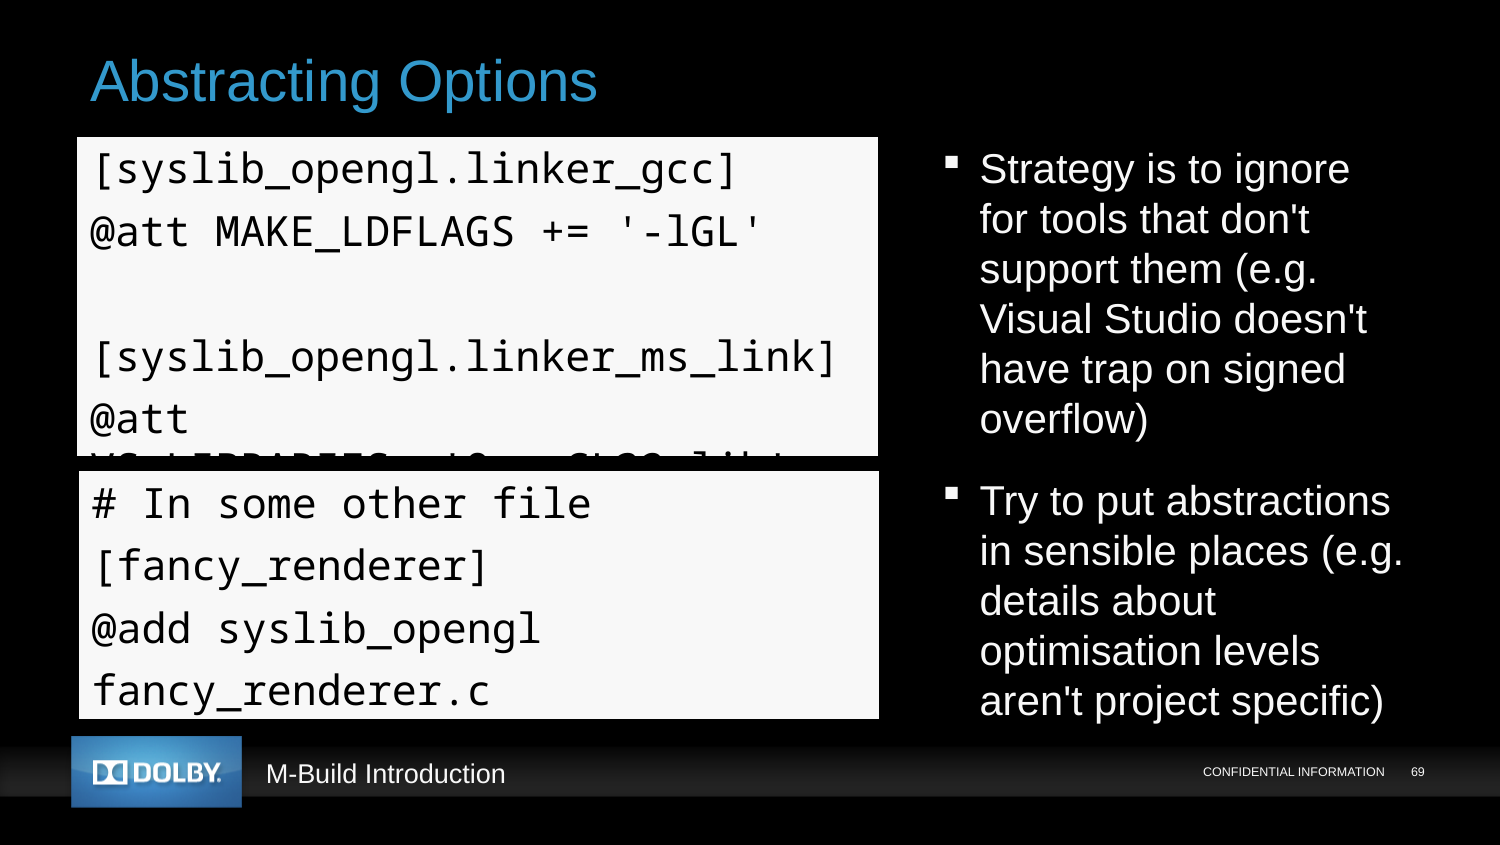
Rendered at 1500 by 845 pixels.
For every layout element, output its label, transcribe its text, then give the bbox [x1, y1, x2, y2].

slide_number 69 [1378, 746, 1425, 797]
list [syslib_opengl.linker_gcc] @att MAKE_LDFLAGS += '-lGL' [syslib_opengl.linker_ms_link] @att VS_LIBRARIES+='OpenGL32.lib' [73, 133, 882, 460]
picture [0, 736, 1500, 823]
text_box # In some other file [fancy_renderer] @add syslib_opengl fancy_renderer.c [75, 467, 884, 723]
list Strategy is to ignore for tools that don't support them (e.g. Visual Studio doesn't have trap on signed overflow) Try to put abstractions in sensible places (e.g. details about optimisation levels aren't project specific) [927, 134, 1425, 698]
title Abstracting Options [75, 34, 1425, 122]
footer CONFIDENTIAL INFORMATION [1149, 746, 1378, 797]
